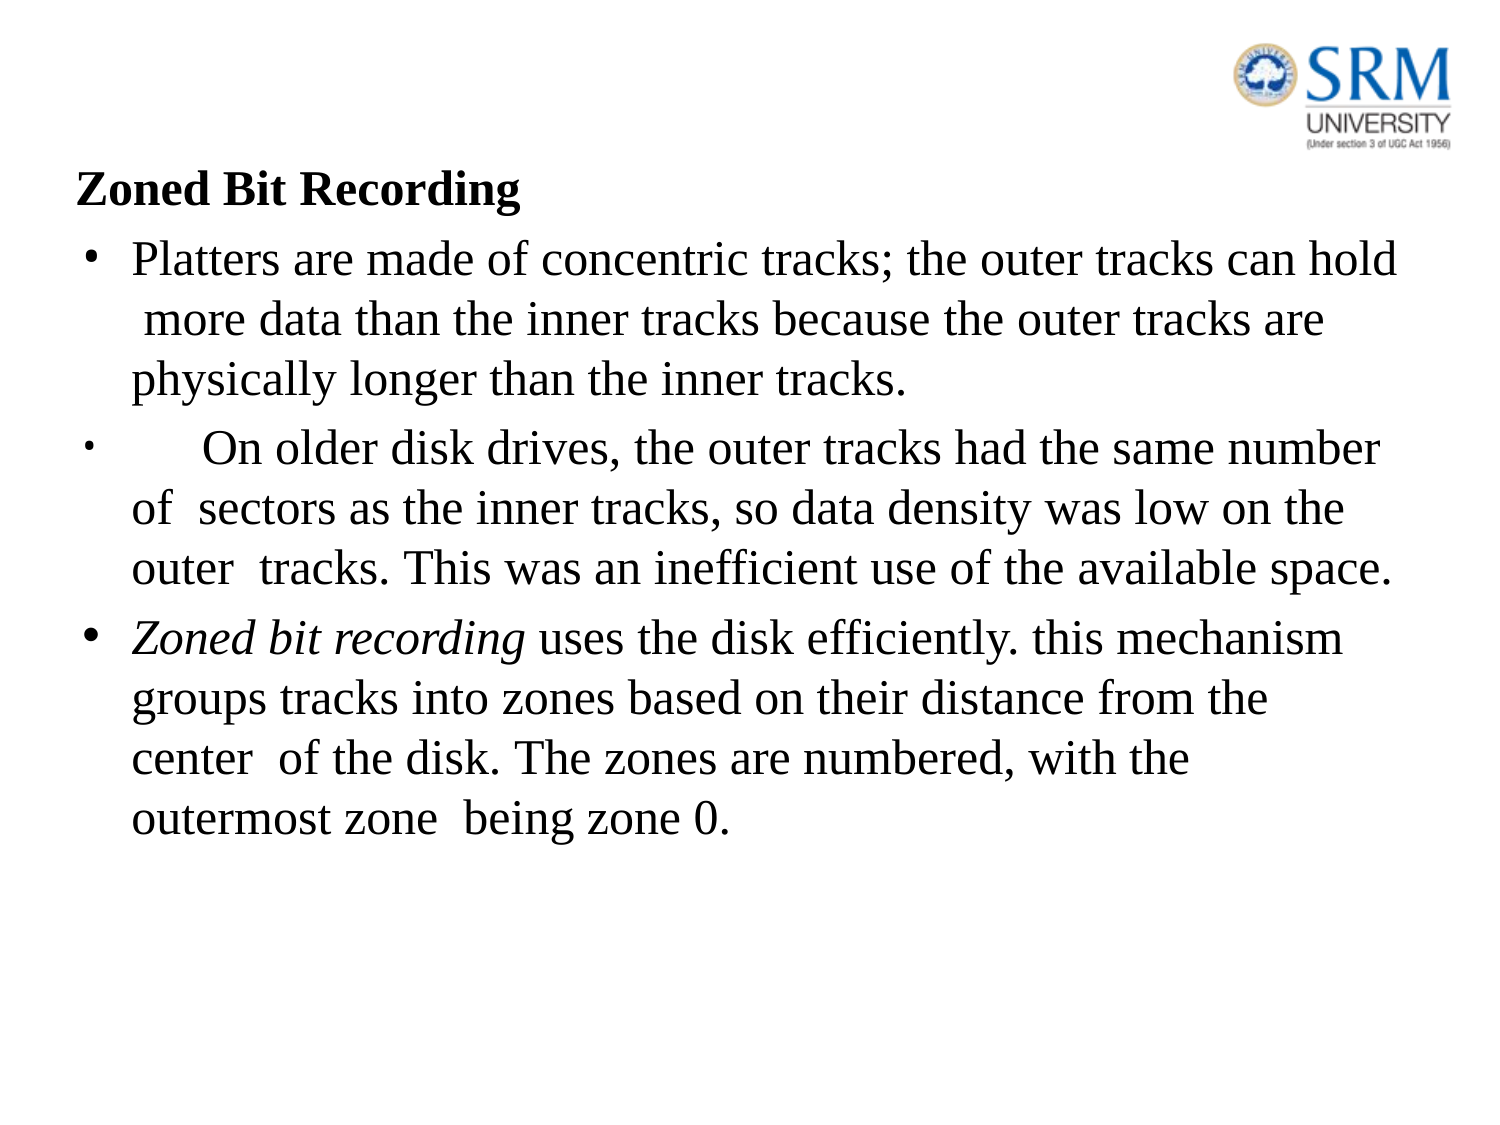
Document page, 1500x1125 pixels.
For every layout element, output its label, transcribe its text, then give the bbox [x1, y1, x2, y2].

picture [1224, 37, 1460, 157]
text_box Zoned Bit Recording Platters are made of concentric tracks; the outer tracks can hold more data than the inner tracks because the outer tracks are physically longer than the inner tracks. On older disk drives, the outer tracks had the same number of sectors as the inner tracks, so data density was low on the outer tracks. This was an inefficient use of the available space. Zoned bit recording uses the disk efficiently. this mechanism groups tracks into zones based on their distance from the center of the disk. The zones are numbered, with the outermost zone being zone 0. [72, 144, 1403, 845]
